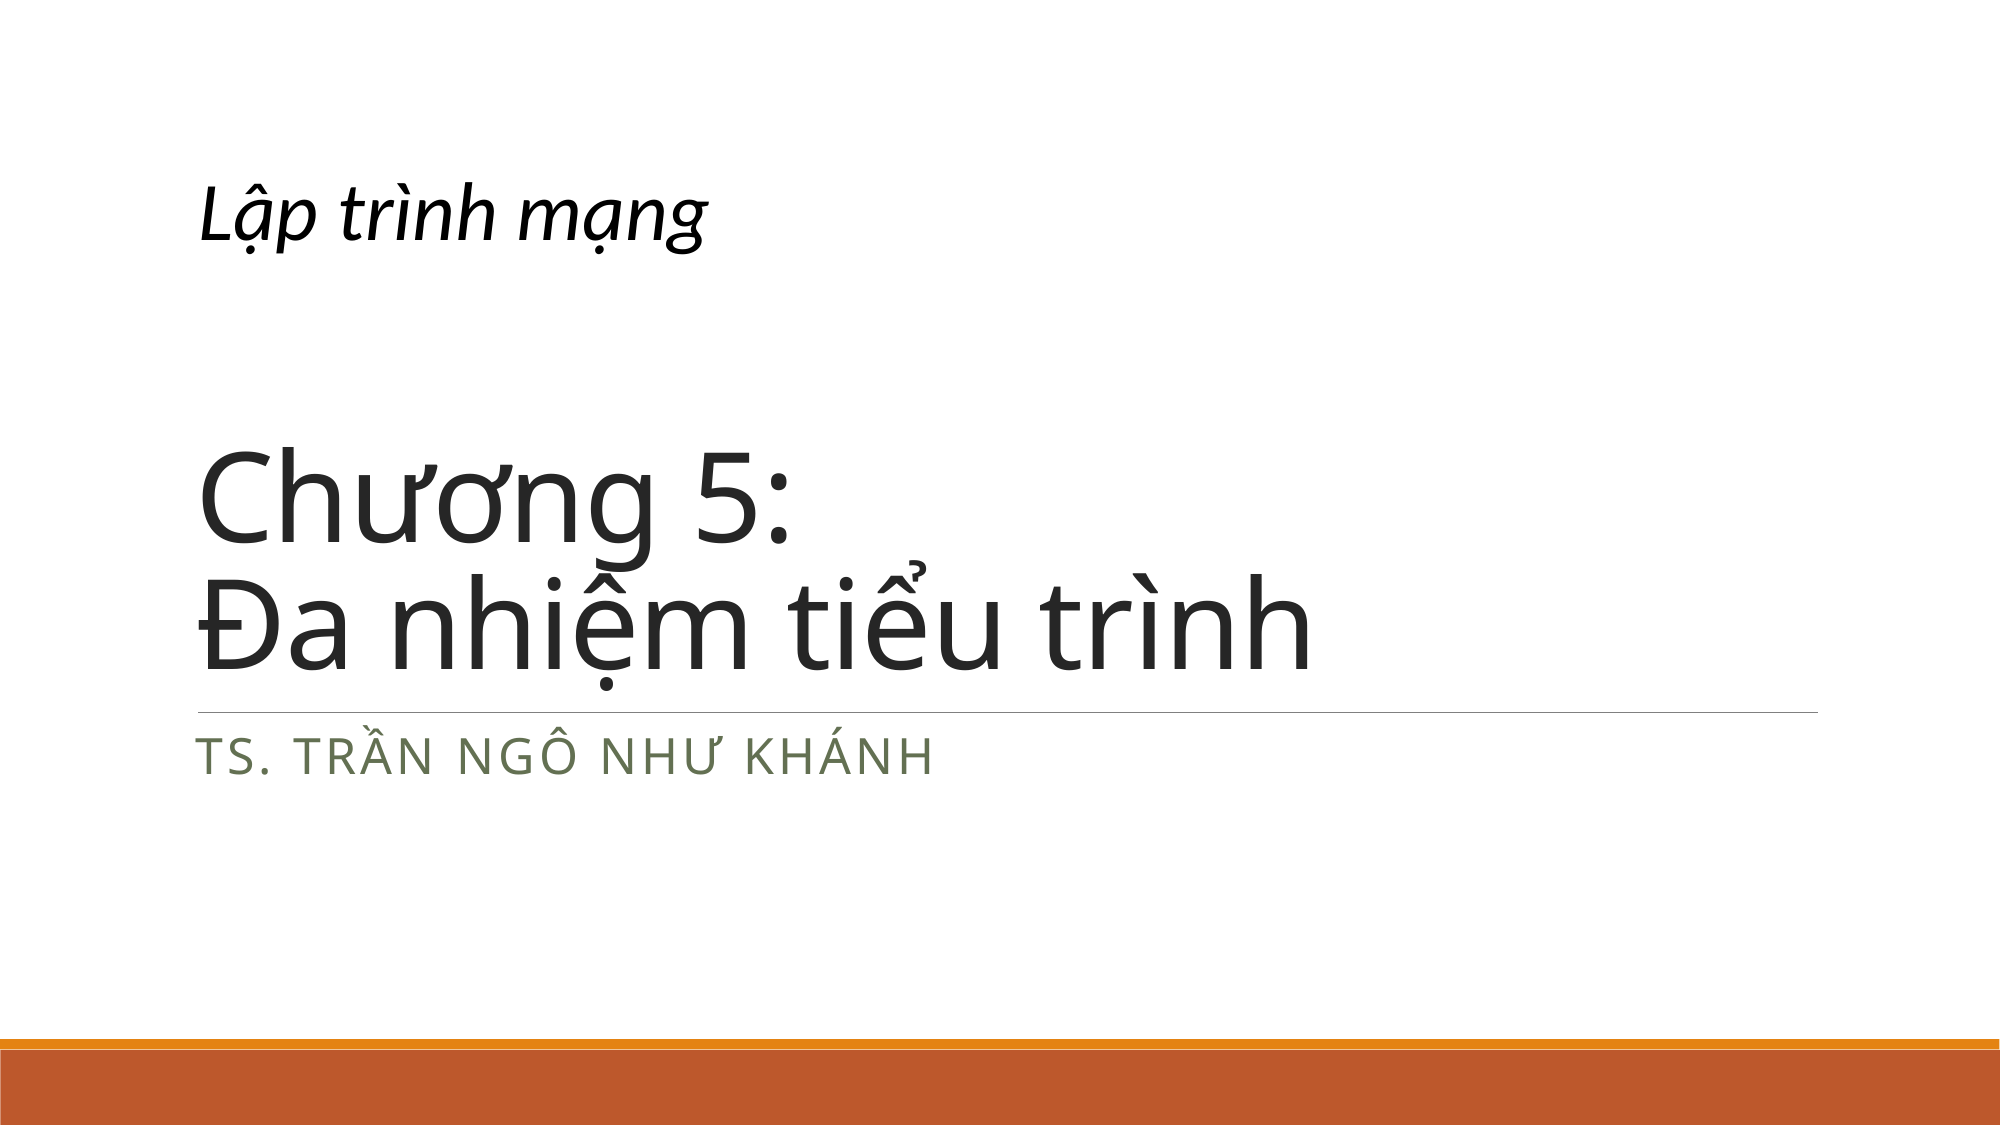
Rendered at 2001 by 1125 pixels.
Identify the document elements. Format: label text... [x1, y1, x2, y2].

title Chương 5: Đa nhiệm tiểu trình [180, 304, 1830, 703]
subtitle TS. Trần ngô như khánh [180, 724, 1831, 912]
text_box Lập trình mạng [183, 149, 727, 265]
